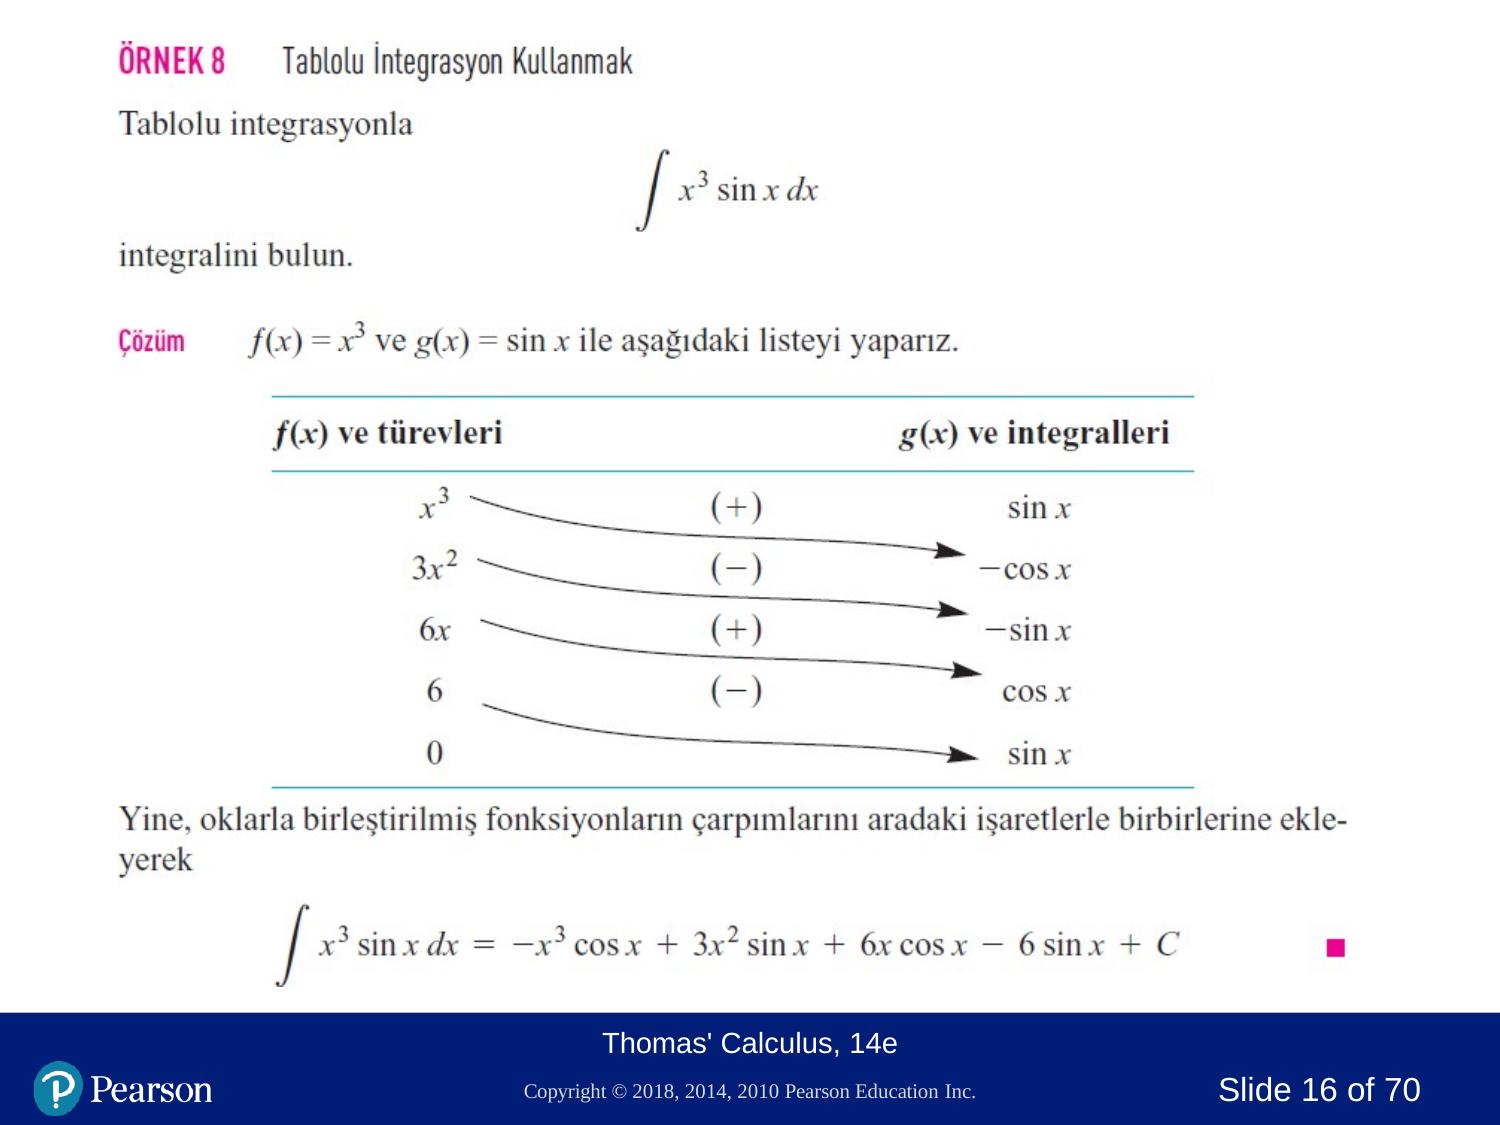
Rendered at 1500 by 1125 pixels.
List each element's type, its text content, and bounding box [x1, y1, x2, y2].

text_box [117, 41, 1348, 987]
slide_number Slide 10 of 70 [1216, 1069, 1424, 1125]
picture [33, 1061, 212, 1116]
footer Thomas' Calculus, 14e Copyright © 2018, 2014, 2010 Pearson Education Inc. [519, 1024, 978, 1125]
